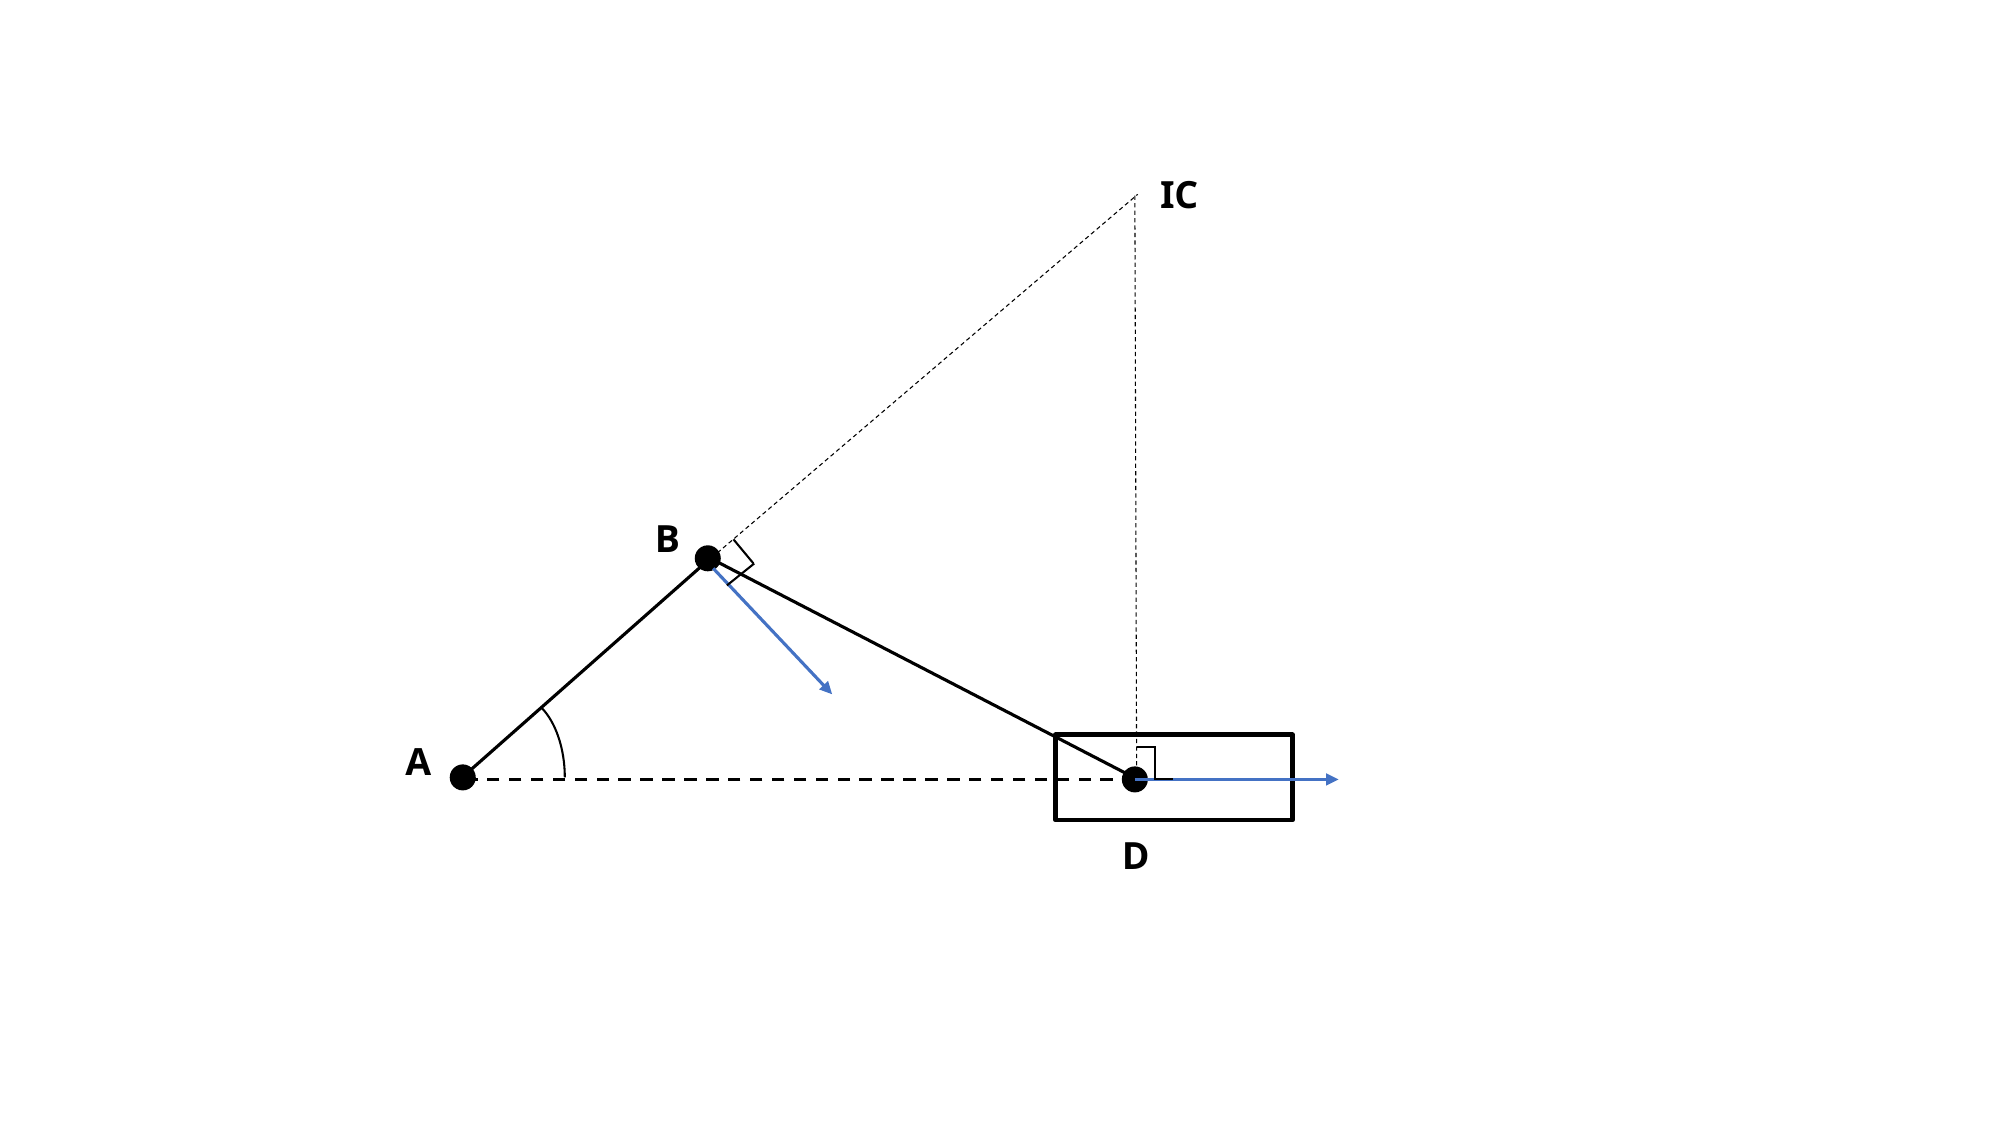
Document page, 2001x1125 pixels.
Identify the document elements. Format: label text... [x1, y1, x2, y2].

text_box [733, 539, 754, 563]
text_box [726, 563, 755, 586]
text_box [1136, 747, 1173, 779]
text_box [459, 558, 710, 779]
text_box IC [1145, 163, 1262, 223]
text_box B [640, 507, 696, 558]
text_box D [1107, 824, 1163, 885]
text_box [1121, 780, 1148, 793]
text_box [449, 764, 476, 791]
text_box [713, 568, 833, 695]
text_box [710, 563, 1136, 779]
text_box [1138, 734, 1293, 778]
text_box A [390, 730, 447, 791]
text_box [1055, 780, 1293, 820]
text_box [706, 194, 1138, 563]
text_box [696, 545, 706, 558]
